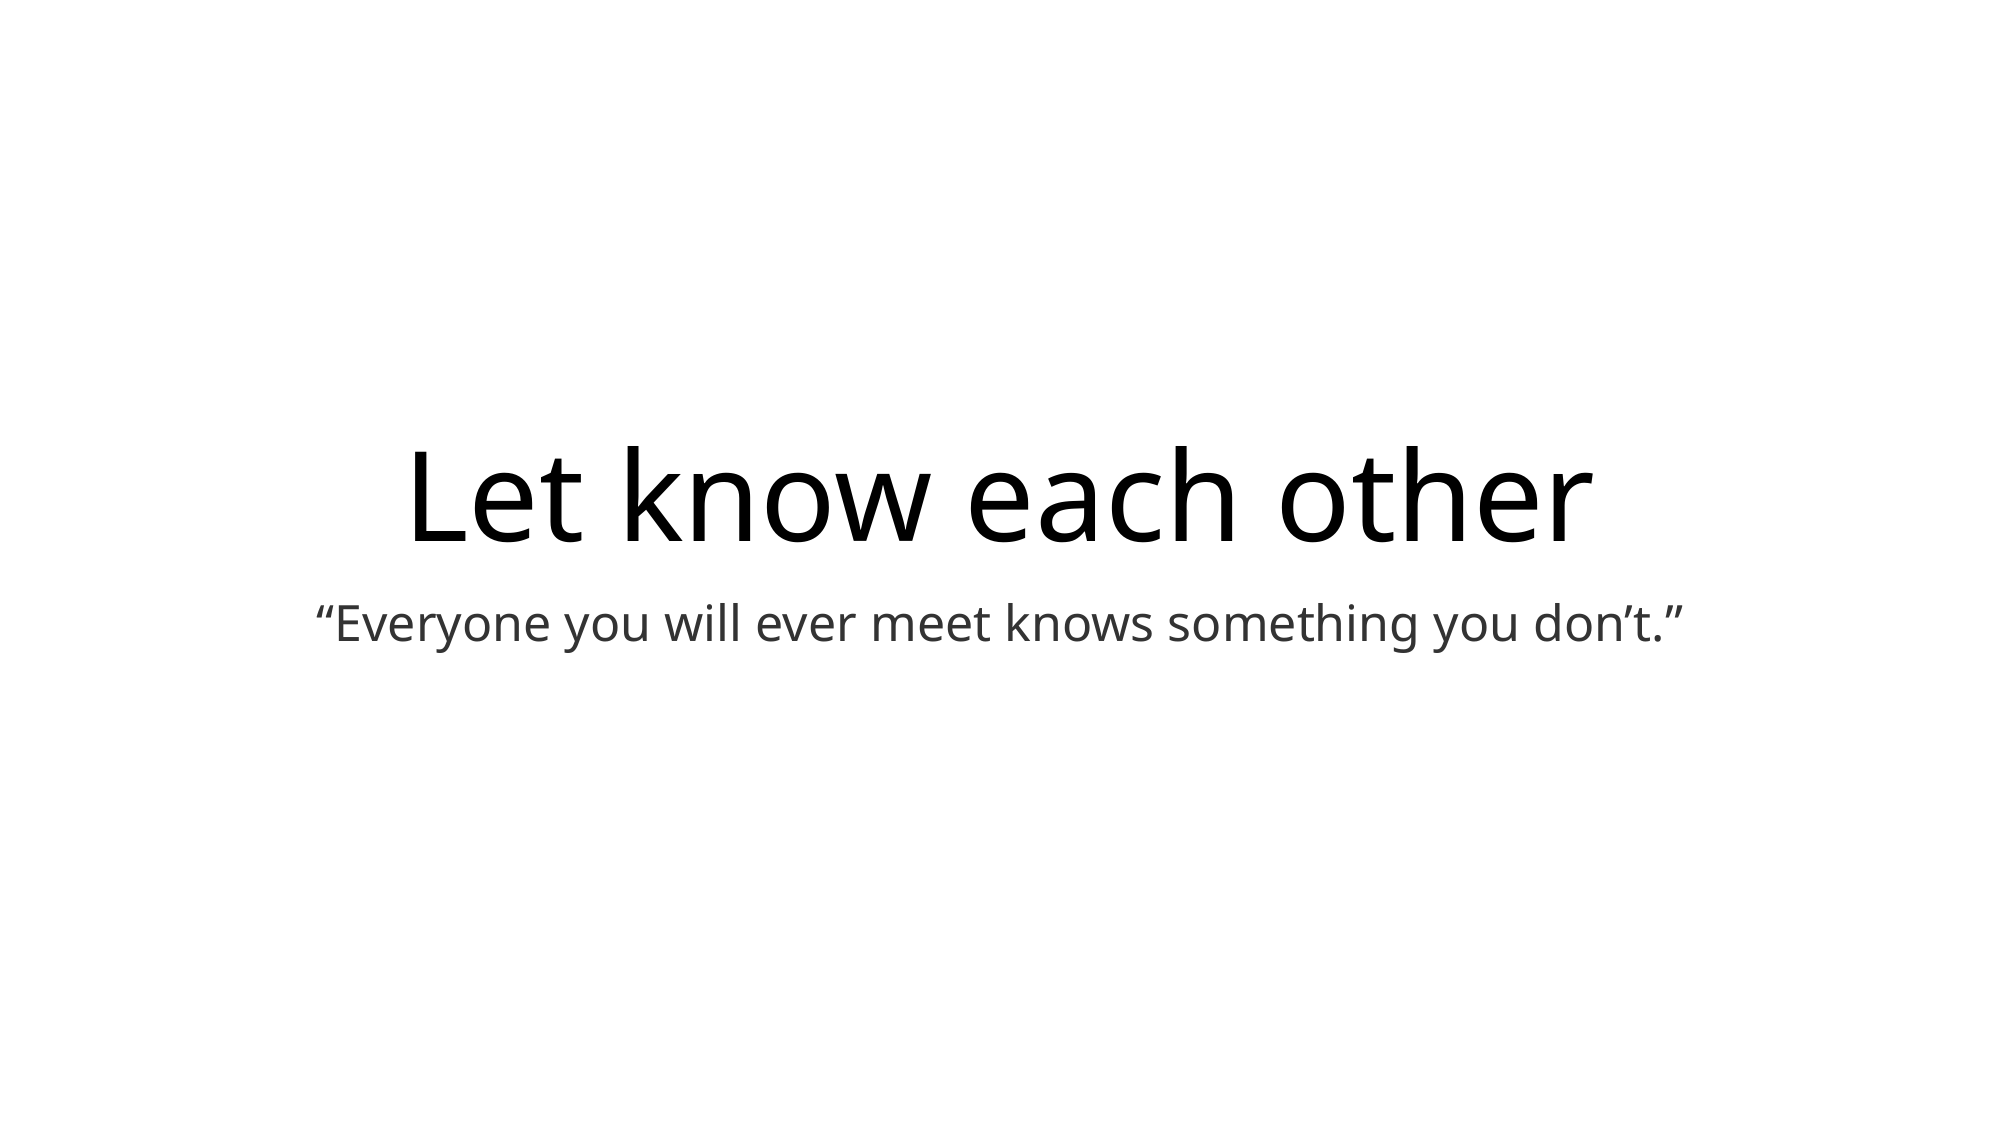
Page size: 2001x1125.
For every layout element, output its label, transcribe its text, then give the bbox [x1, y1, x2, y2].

subtitle “Everyone you will ever meet knows something you don’t.” [249, 590, 1750, 863]
title Let know each other [249, 184, 1750, 576]
